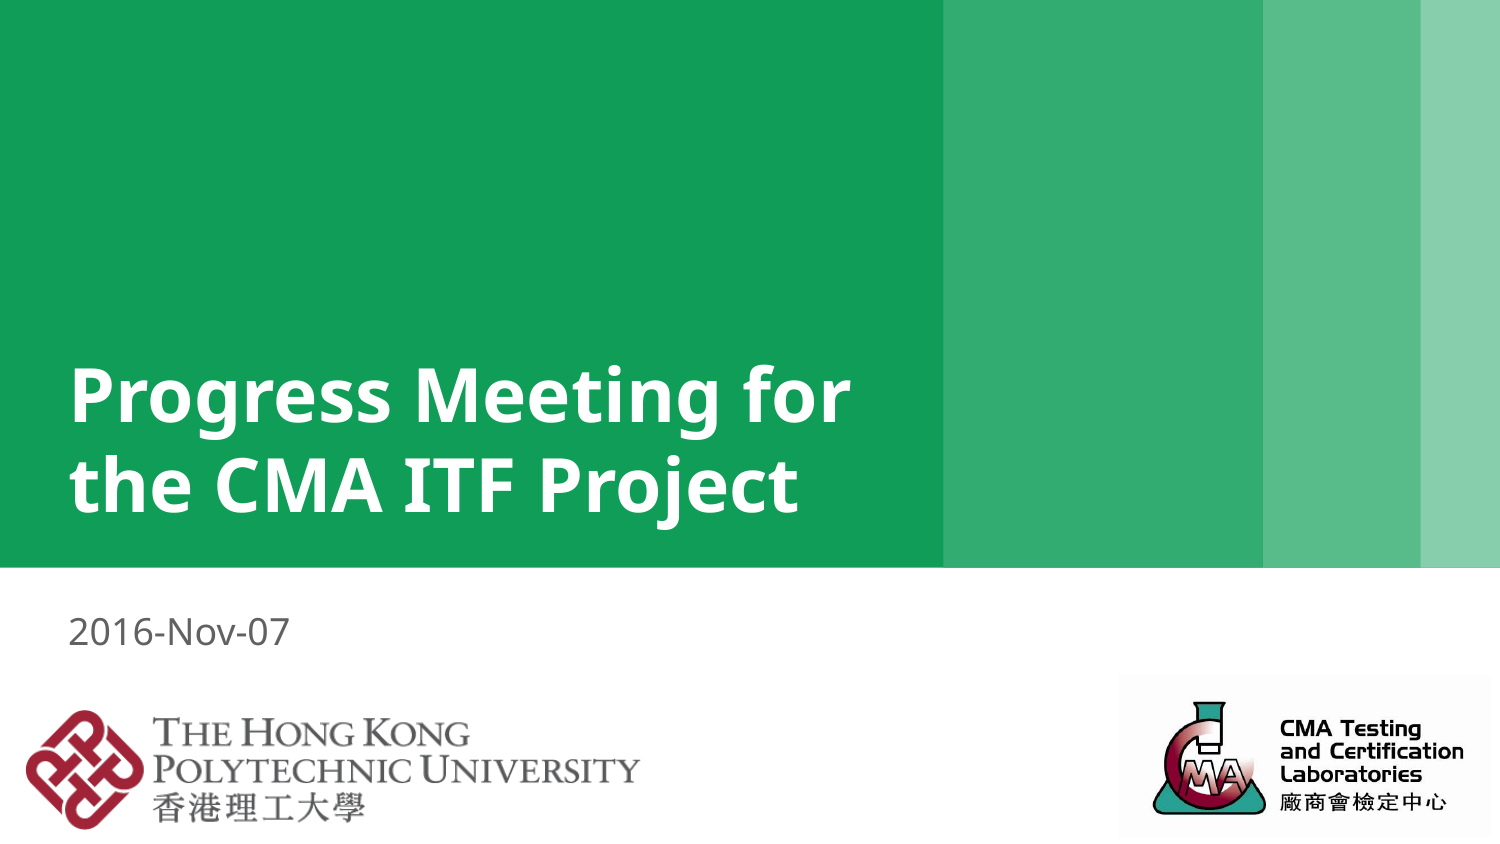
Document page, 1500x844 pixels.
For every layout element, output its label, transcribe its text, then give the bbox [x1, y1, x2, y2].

title Progress Meeting for the CMA ITF Project [53, 76, 894, 543]
picture [1118, 675, 1492, 837]
picture [25, 710, 641, 830]
subtitle 2016-Nov-07 [53, 592, 894, 807]
